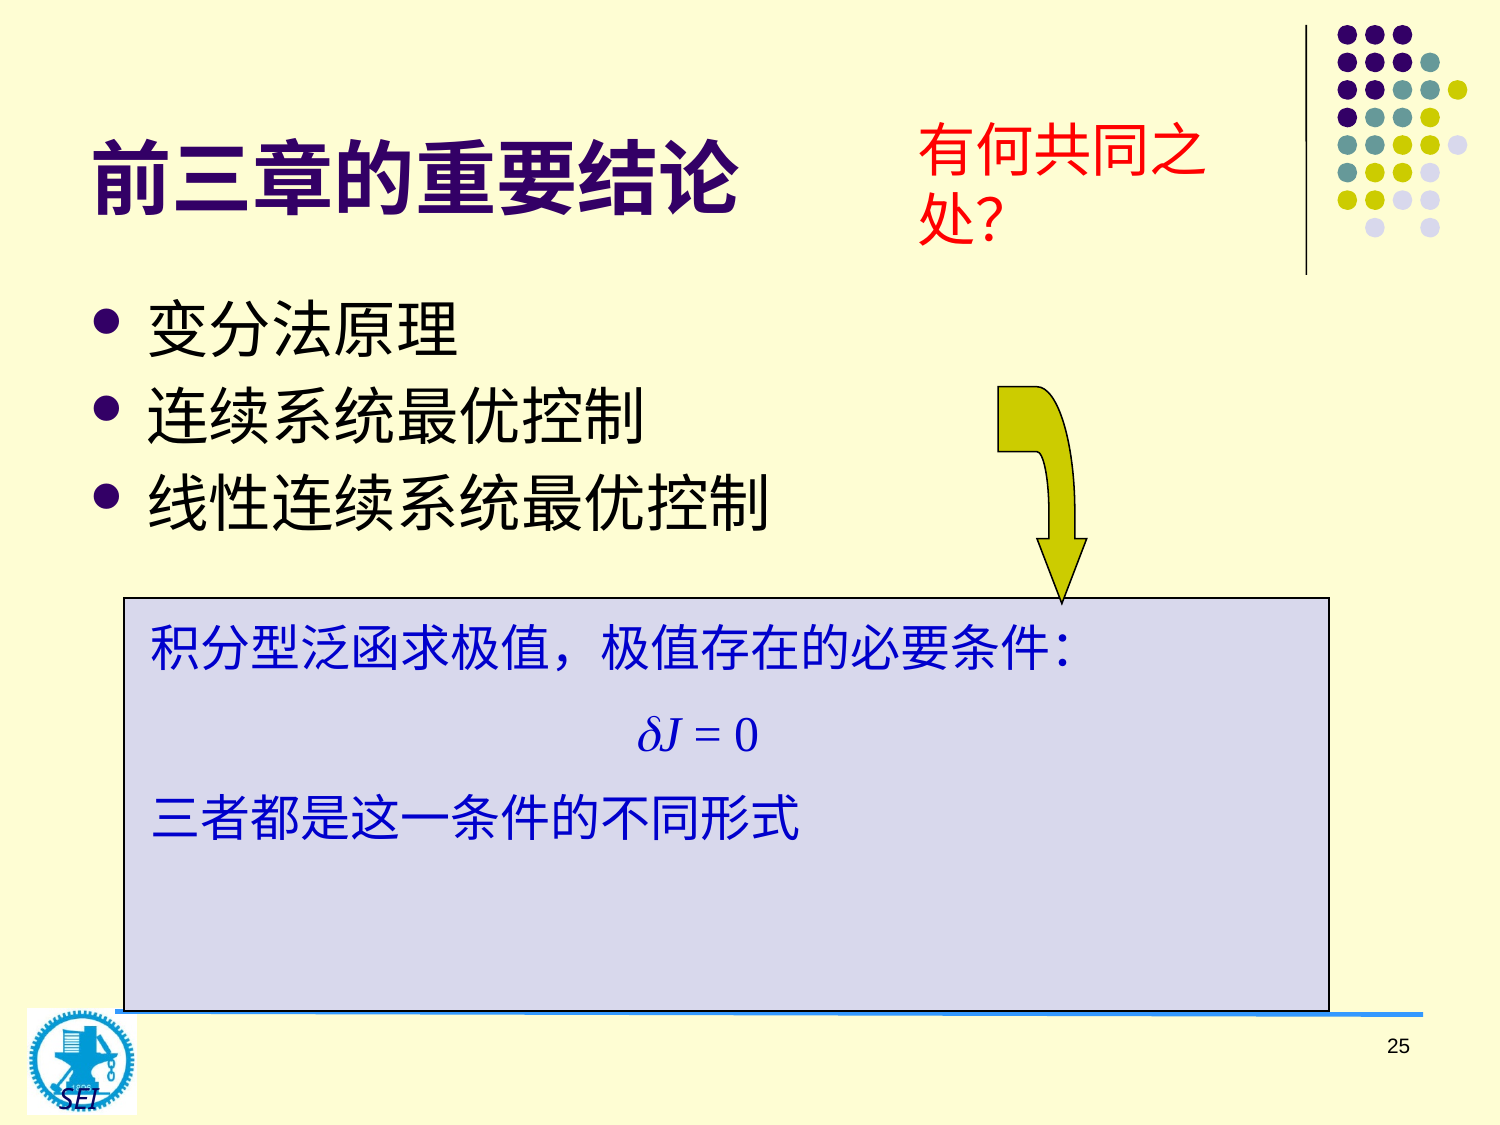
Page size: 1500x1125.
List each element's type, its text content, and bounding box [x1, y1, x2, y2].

text_box 积分型泛函求极值，极值存在的必要条件： dJ = 0 三者都是这一条件的不同形式 [135, 609, 1258, 855]
slide_number 25 [1074, 1024, 1426, 1101]
text_box [123, 655, 1329, 1012]
picture [27, 1008, 137, 1115]
title 前三章的重要结论 [74, 19, 1313, 233]
text_box 有何共同之处？ [902, 105, 1289, 261]
list 变分法原理 连续系统最优控制 线性连续系统最优控制 [74, 281, 1426, 655]
text_box [998, 386, 1087, 604]
